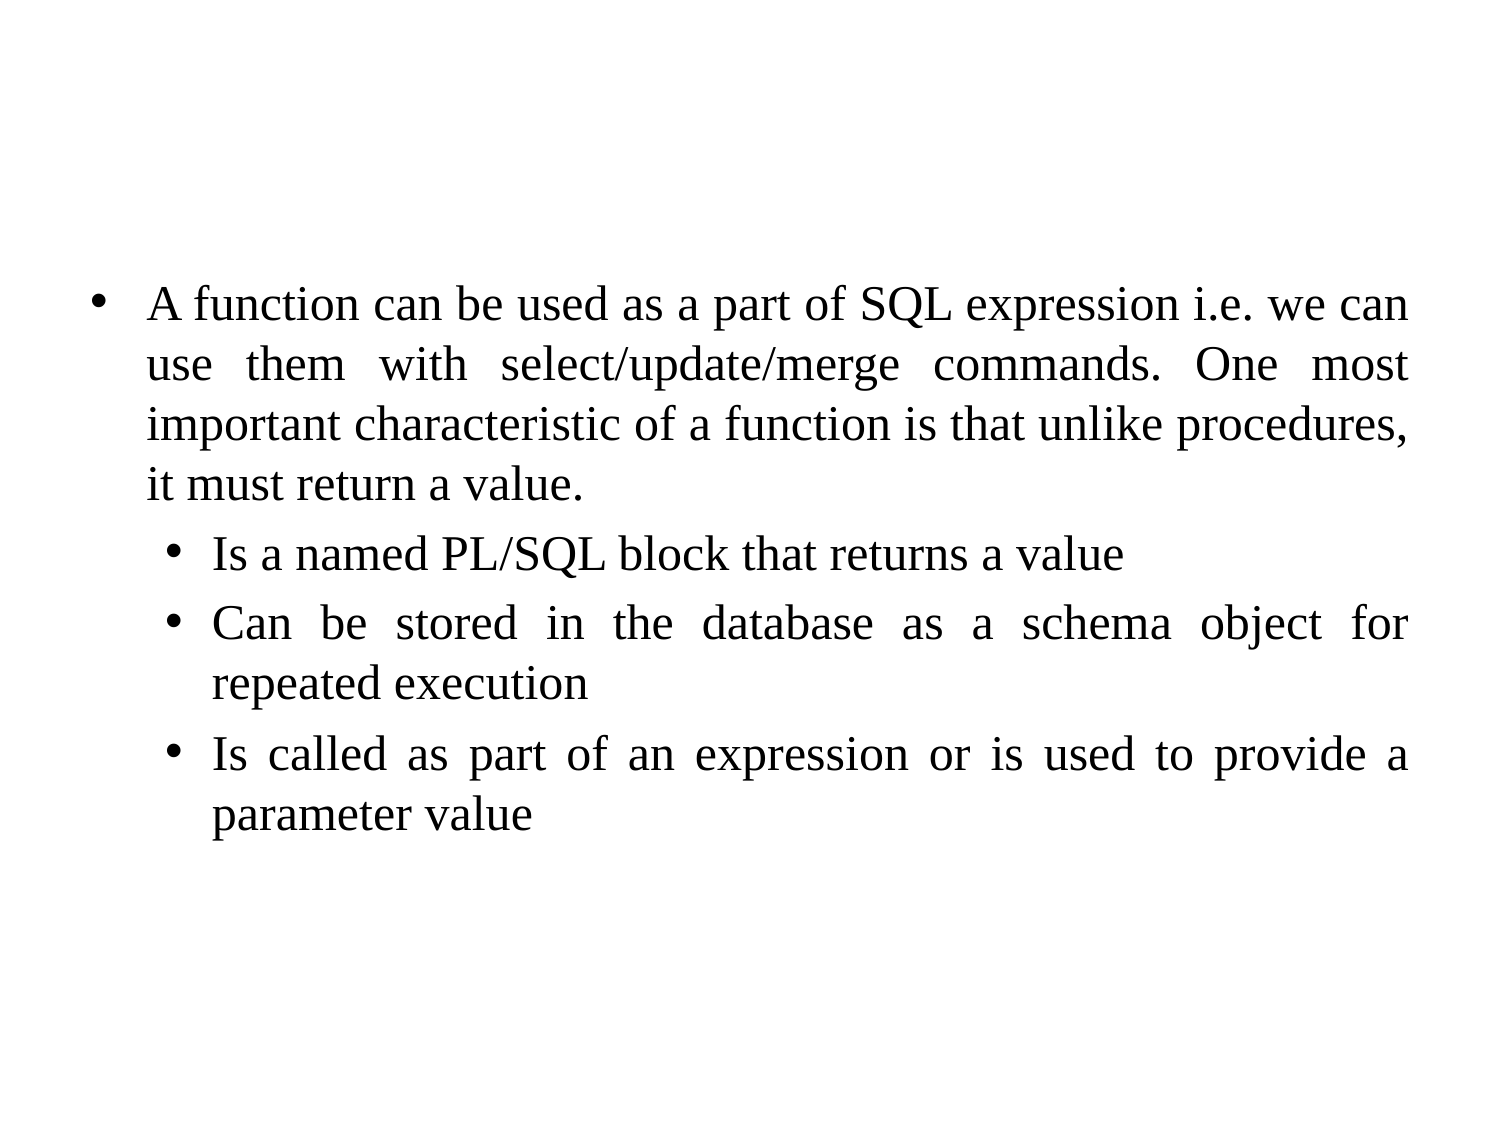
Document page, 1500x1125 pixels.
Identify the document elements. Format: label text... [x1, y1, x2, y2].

list A function can be used as a part of SQL expression i.e. we can use them with select/update/merge commands. One most important characteristic of a function is that unlike procedures, it must return a value. Is a named PL/SQL block that returns a value Can be stored in the database as a schema object for repeated execution Is called as part of an expression or is used to provide a parameter value [75, 262, 1425, 1005]
